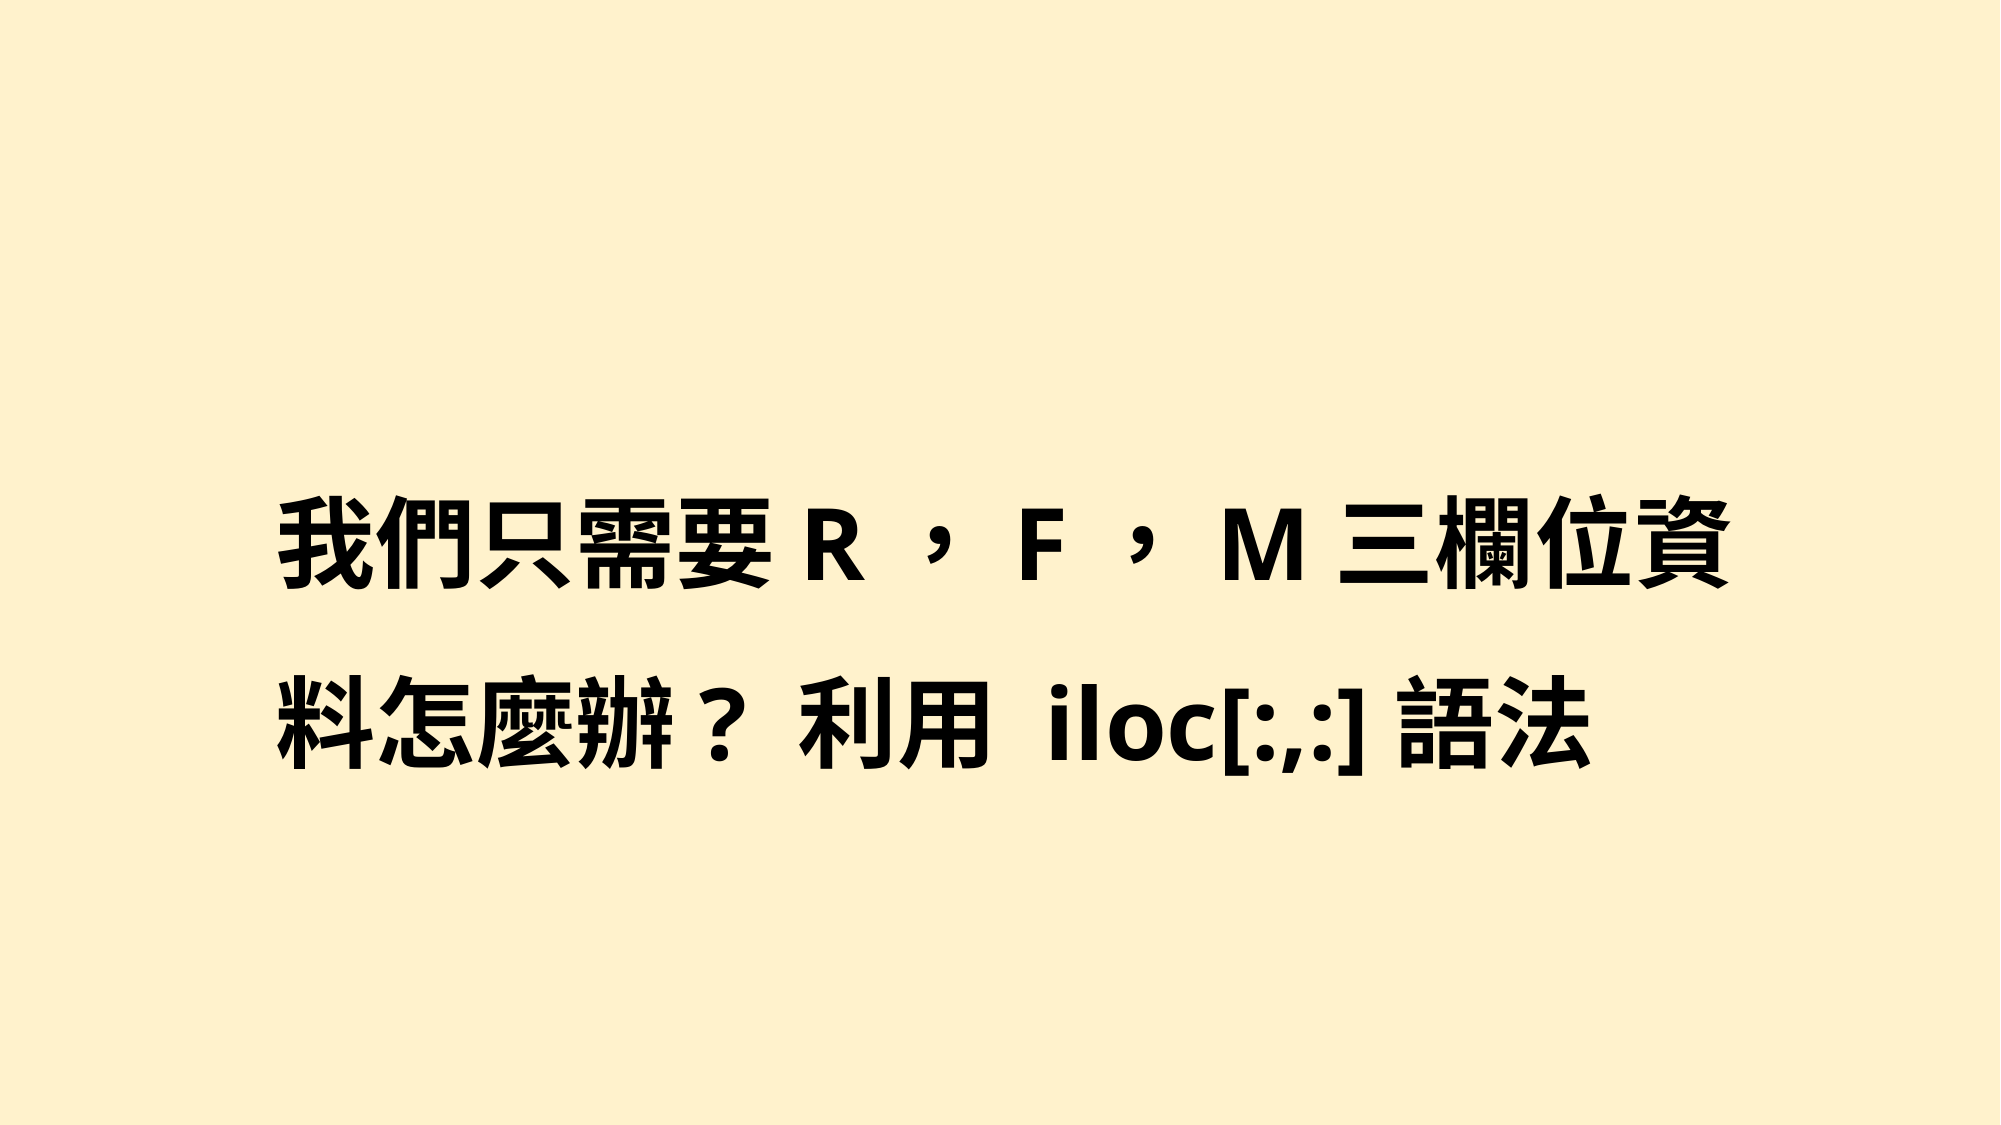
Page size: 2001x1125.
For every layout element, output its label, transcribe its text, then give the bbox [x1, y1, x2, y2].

title 我們只需要R，F，M三欄位資料怎麼辦? 利用 iloc[:,:]語法 [260, 423, 1761, 788]
